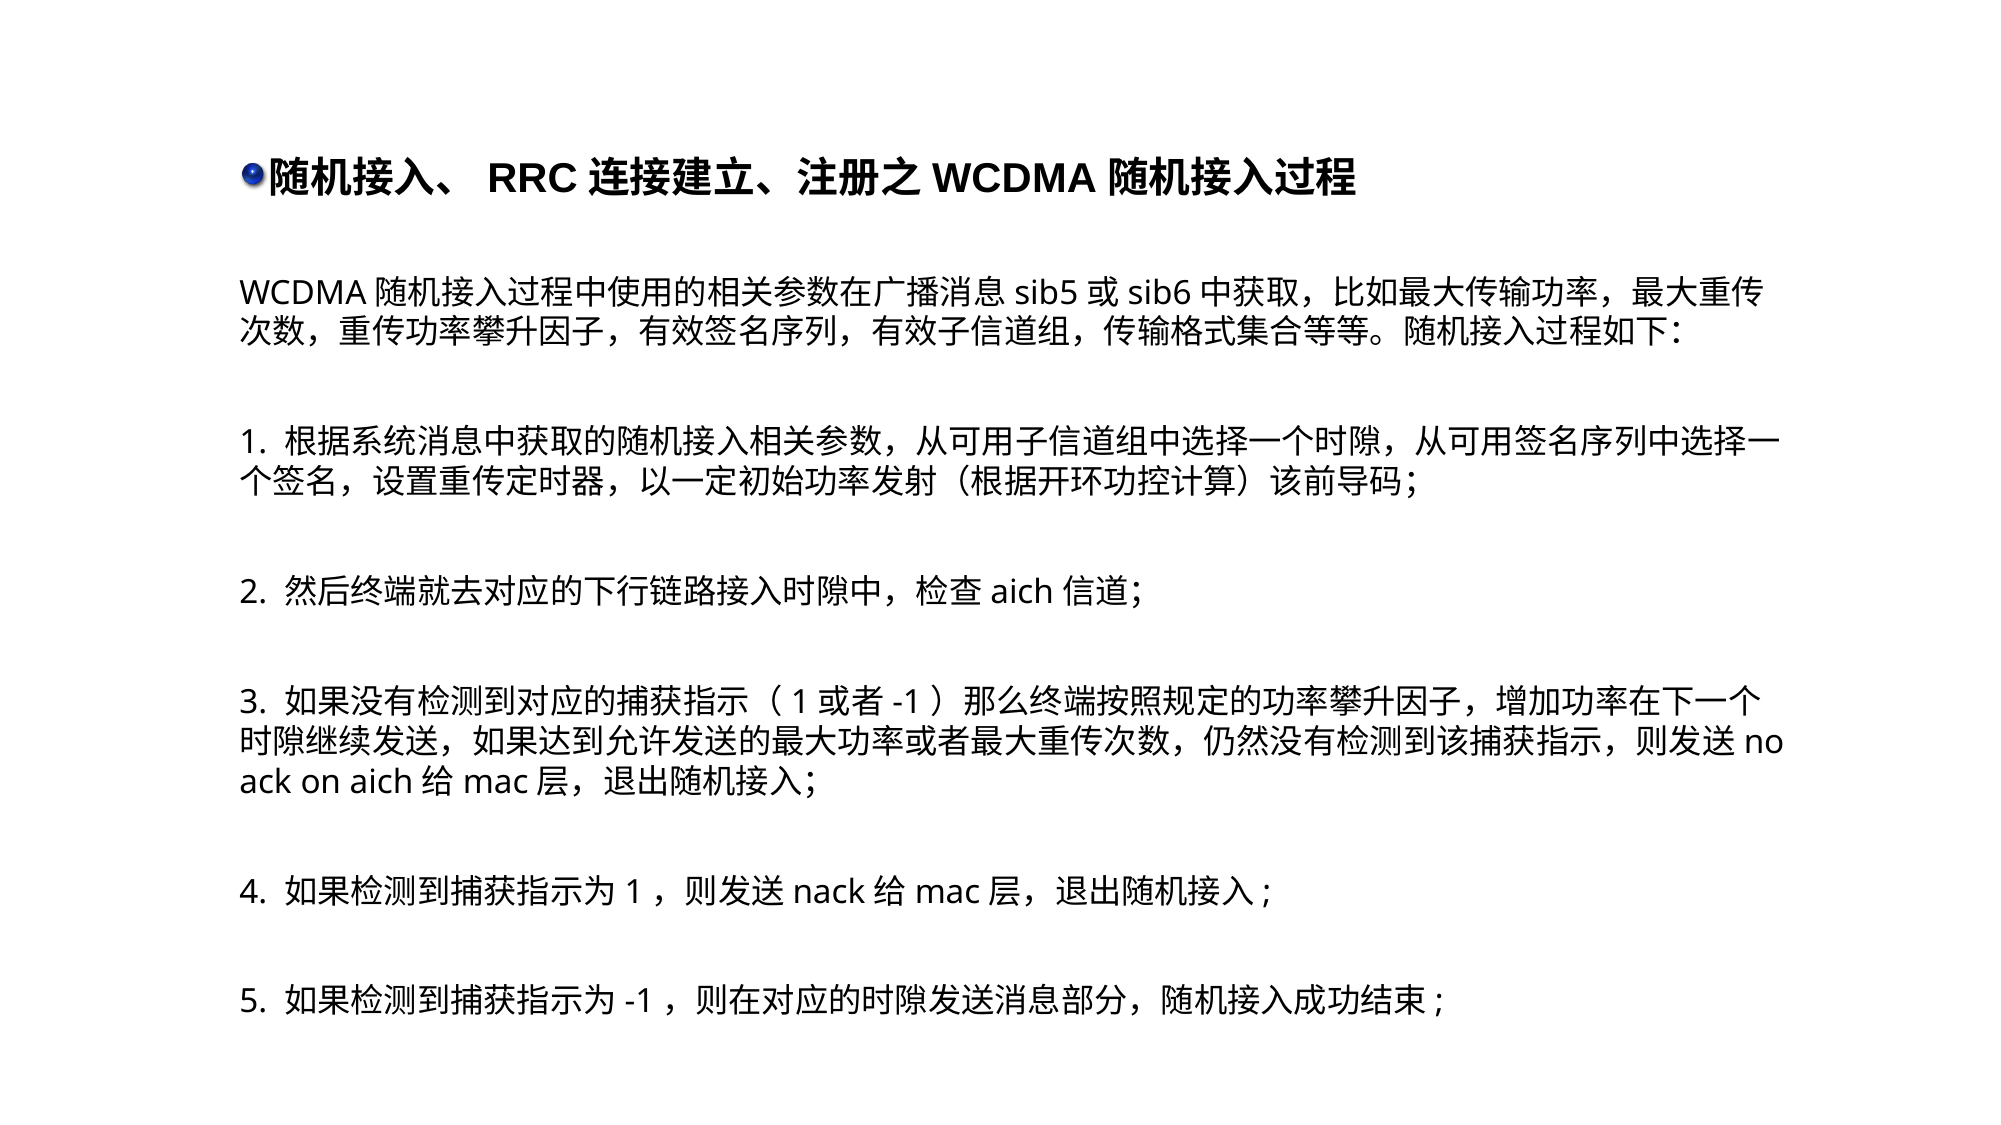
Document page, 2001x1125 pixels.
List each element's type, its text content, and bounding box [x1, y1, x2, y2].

text_box 随机接入、RRC连接建立、注册之WCDMA随机接入过程 WCDMA随机接入过程中使用的相关参数在广播消息sib5或sib6中获取，比如最大传输功率，最大重传次数，重传功率攀升因子，有效签名序列，有效子信道组，传输格式集合等等。随机接入过程如下： 1. 根据系统消息中获取的随机接入相关参数，从可用子信道组中选择一个时隙，从可用签名序列中选择一个签名，设置重传定时器，以一定初始功率发射（根据开环功控计算）该前导码； 2. 然后终端就去对应的下行链路接入时隙中，检查aich信道； 3. 如果没有检测到对应的捕获指示（1或者-1）那么终端按照规定的功率攀升因子，增加功率在下一个时隙继续发送，如果达到允许发送的最大功率或者最大重传次数，仍然没有检测到该捕获指示，则发送no ack on aich给mac层，退出随机接入； 4. 如果检测到捕获指示为1，则发送nack给mac层，退出随机接入; 5. 如果检测到捕获指示为-1，则在对应的时隙发送消息部分，随机接入成功结束; [224, 143, 1806, 1027]
picture [239, 161, 269, 191]
